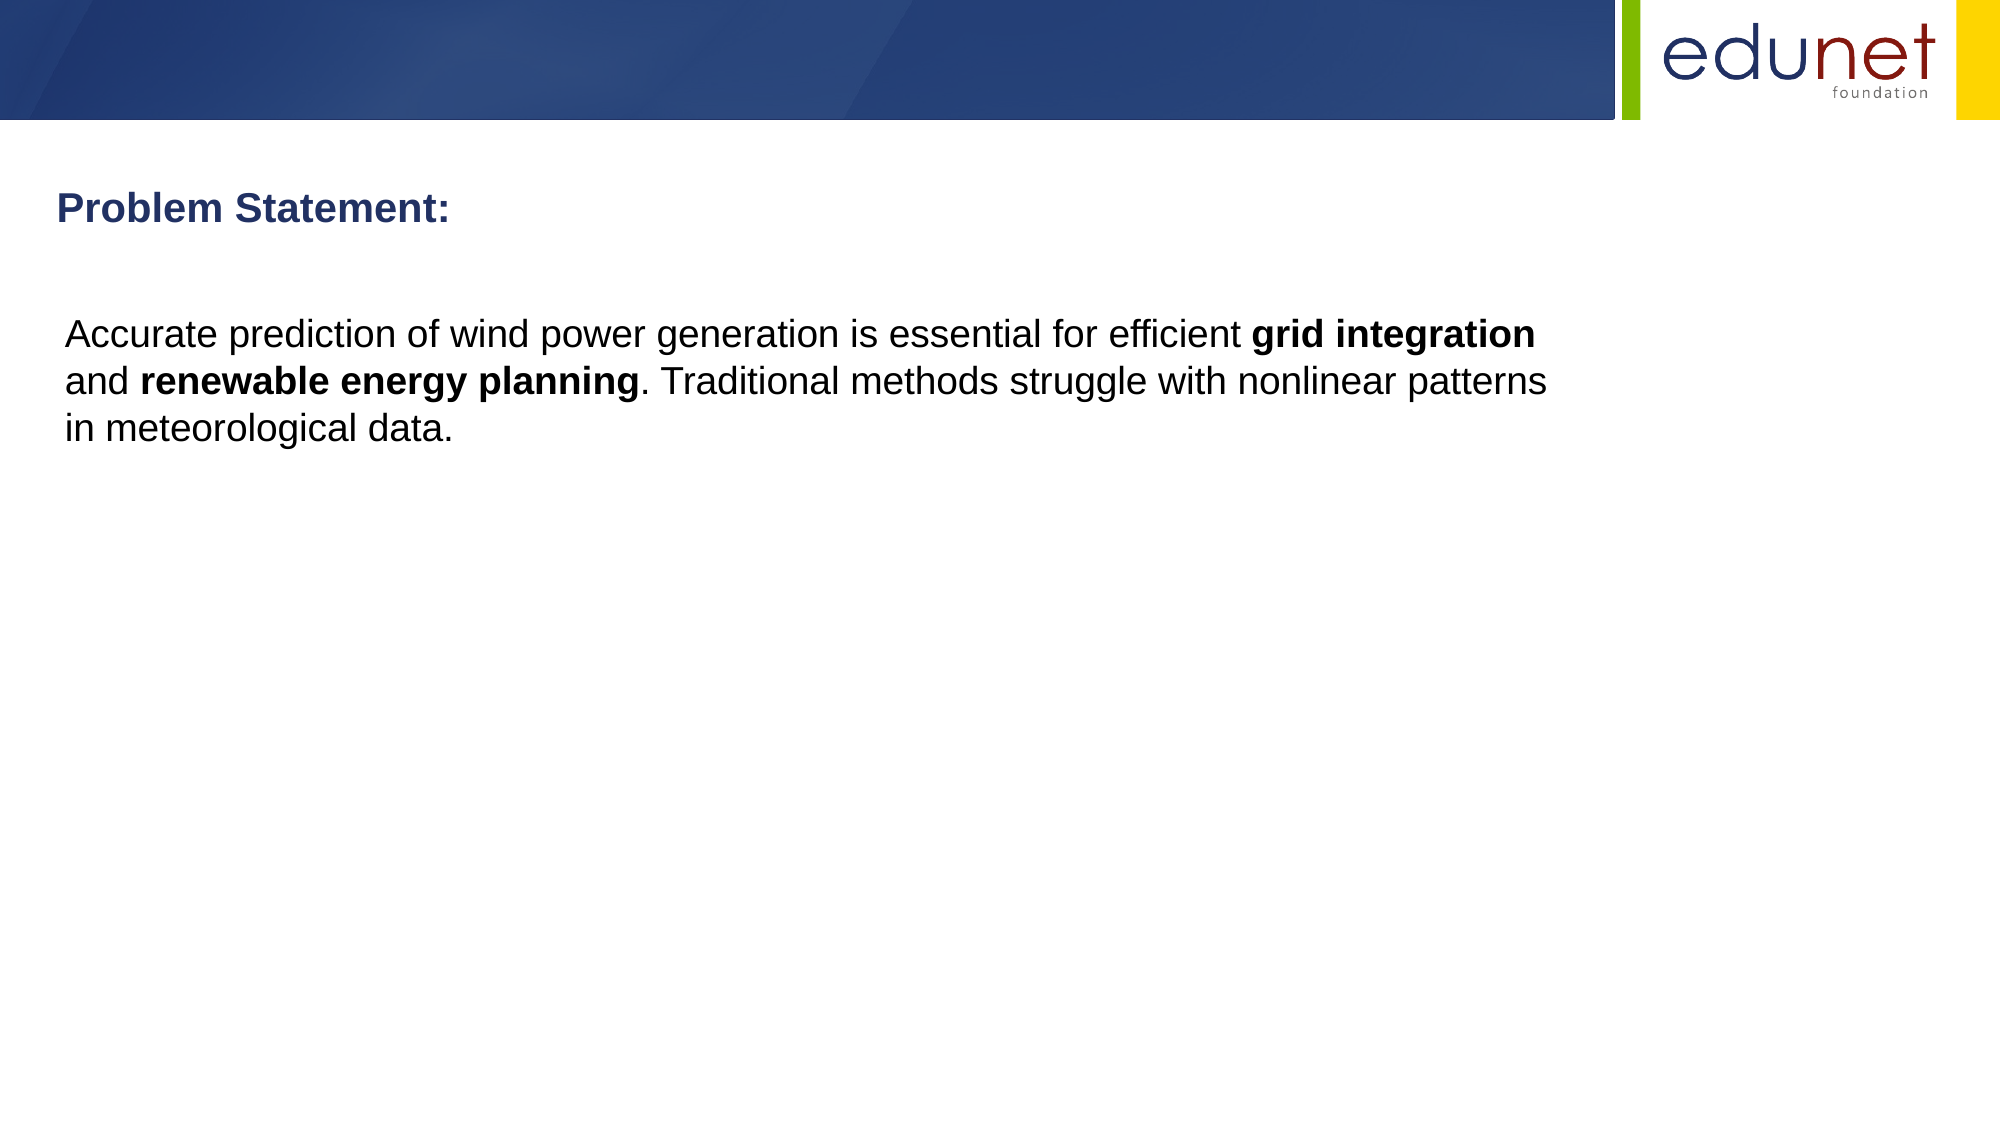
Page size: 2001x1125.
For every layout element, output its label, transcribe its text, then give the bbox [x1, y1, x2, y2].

text_box Problem Statement: [41, 172, 1043, 238]
text_box Accurate prediction of wind power generation is essential for efficient grid integration and renewable energy planning. Traditional methods struggle with nonlinear patterns in meteorological data. [50, 301, 1587, 457]
picture [1652, 12, 1948, 108]
